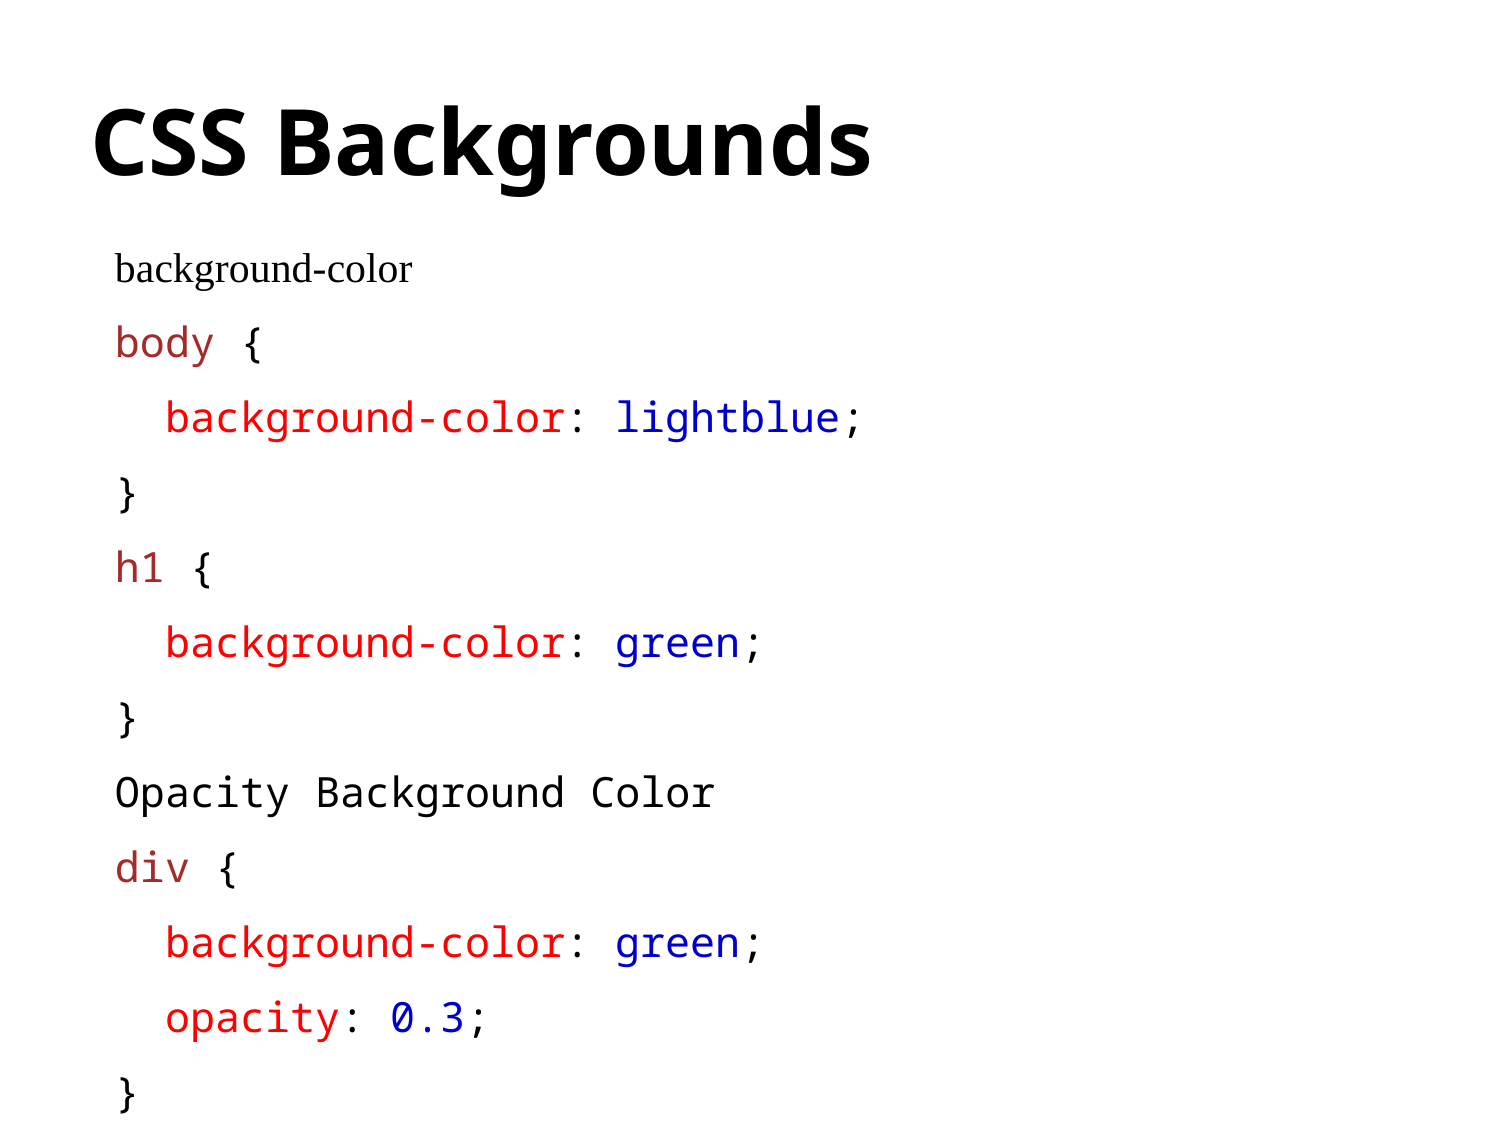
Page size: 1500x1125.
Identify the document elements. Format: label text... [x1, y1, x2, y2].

text_box background-color body { background-color: lightblue; } h1 { background-color: green; } Opacity Background Color div { background-color: green; opacity: 0.3; } [100, 208, 1365, 1123]
text_box [74, 42, 1425, 231]
